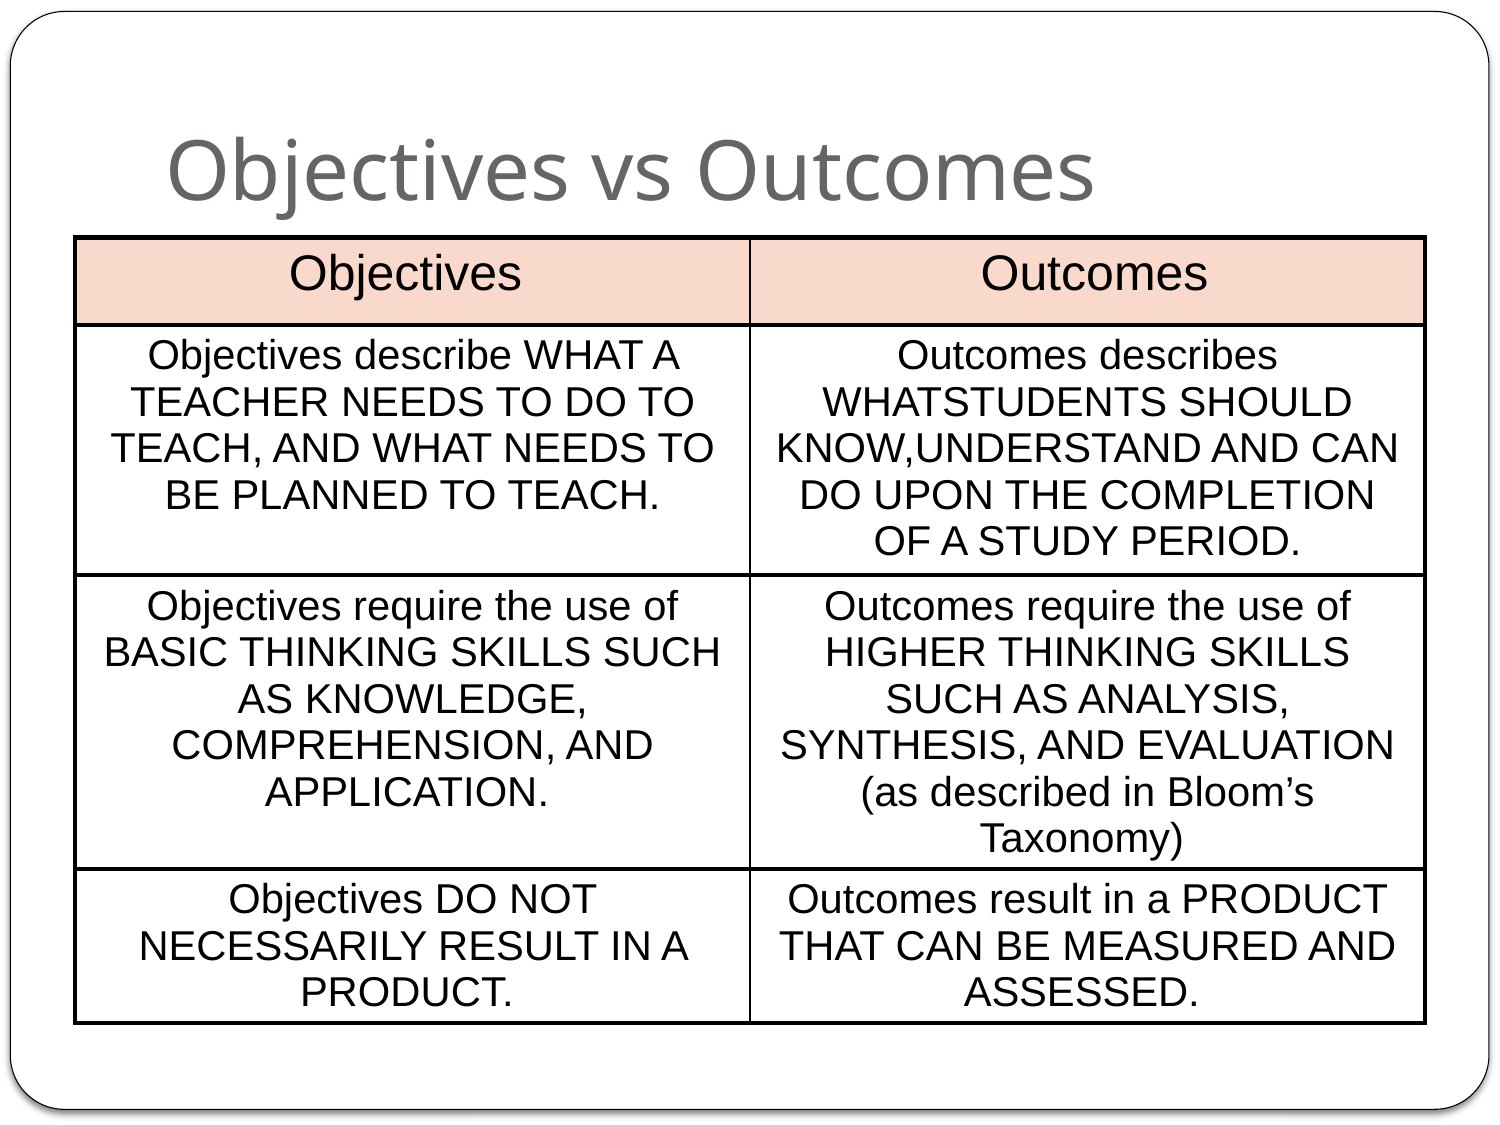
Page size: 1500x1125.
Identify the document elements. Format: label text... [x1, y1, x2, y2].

table_cell Objectives require the use of BASIC THINKING SKILLS SUCH AS KNOWLEDGE, COMPREHENSION, AND APPLICATION. [77, 577, 749, 867]
table_cell Outcomes describes WHATSTUDENTS SHOULD KNOW,UNDERSTAND AND CAN DO UPON THE COMPLETION OF A STUDY PERIOD. [751, 327, 1423, 573]
table_header Objectives [77, 240, 749, 323]
title Objectives vs Outcomes [150, 45, 1425, 233]
table_cell Objectives describe WHAT A TEACHER NEEDS TO DO TO TEACH, AND WHAT NEEDS TO BE PLANNED TO TEACH. [77, 327, 749, 573]
table_cell Objectives DO NOT NECESSARILY RESULT IN A PRODUCT. [77, 871, 749, 1021]
table_cell Outcomes result in a PRODUCT THAT CAN BE MEASURED AND ASSESSED. [751, 871, 1423, 1021]
table_cell Outcomes require the use of HIGHER THINKING SKILLS SUCH AS ANALYSIS, SYNTHESIS, AND EVALUATION (as described in Bloom’s Taxonomy) [751, 577, 1423, 867]
table_header Outcomes [751, 240, 1423, 323]
